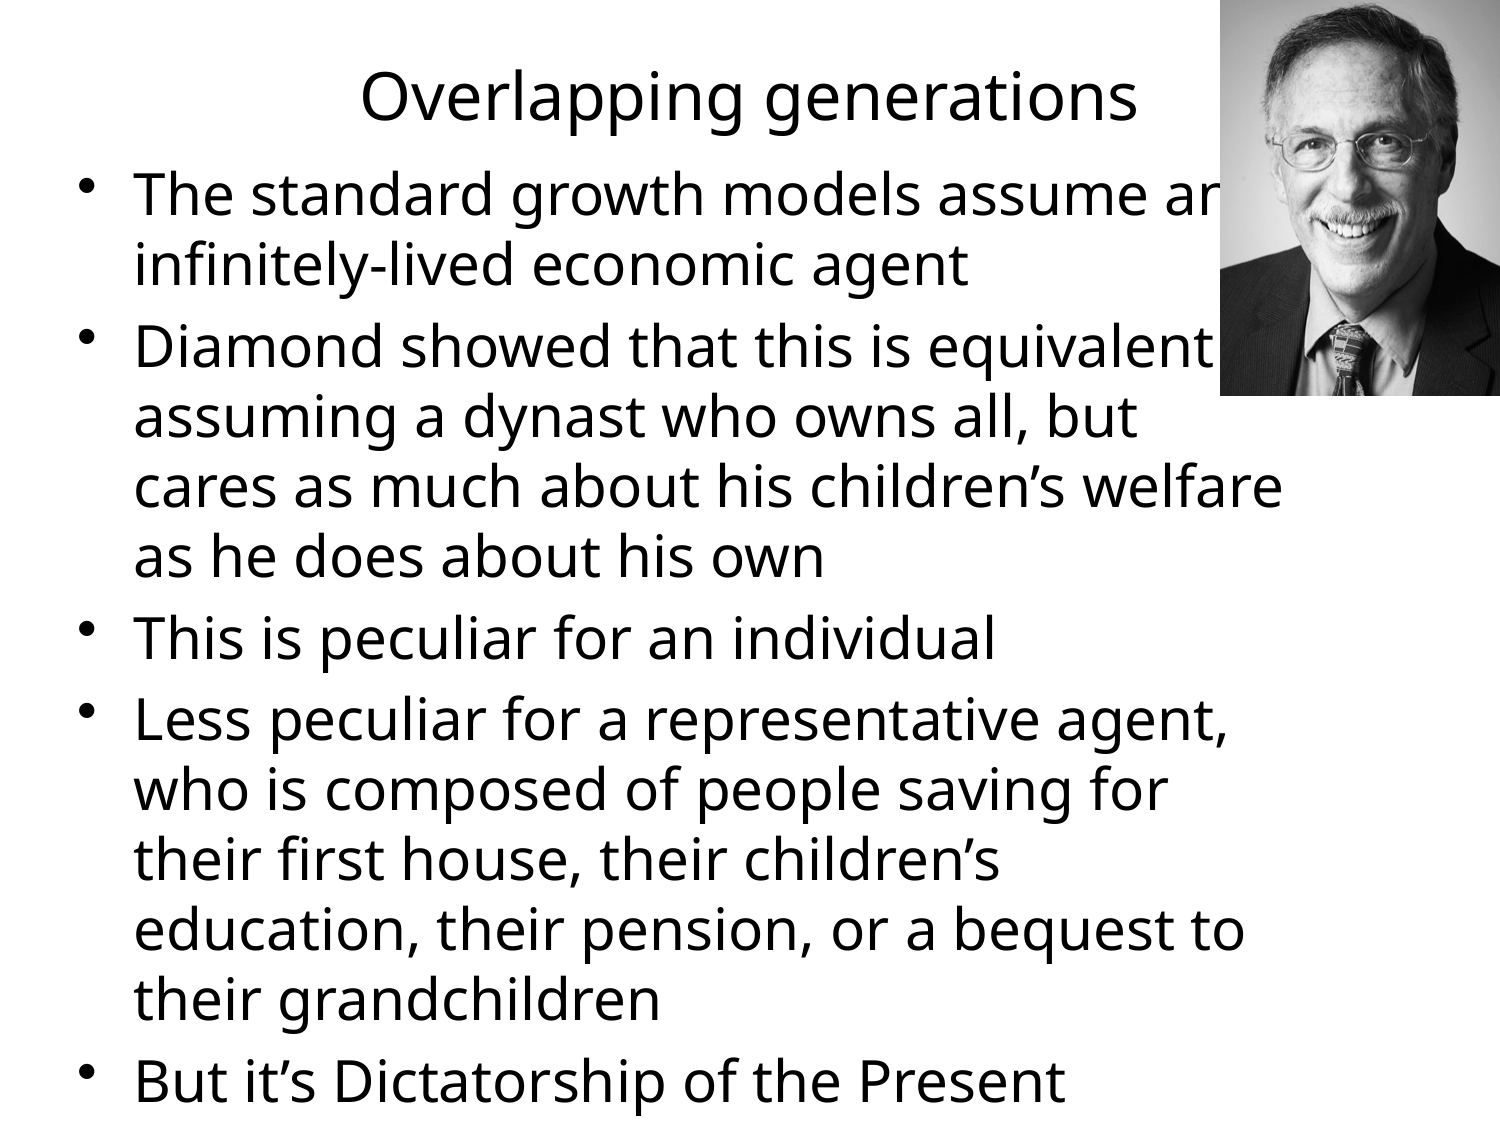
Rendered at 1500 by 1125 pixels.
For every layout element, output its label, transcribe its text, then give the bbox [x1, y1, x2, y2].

list The standard growth models assume an infinitely-lived economic agent Diamond showed that this is equivalent to assuming a dynast who owns all, but cares as much about his children’s welfare as he does about his own This is peculiar for an individual Less peculiar for a representative agent, who is composed of people saving for their first house, their children’s education, their pension, or a bequest to their grandchildren But it’s Dictatorship of the Present [62, 149, 1313, 1051]
title Overlapping generations [112, 0, 1218, 149]
picture [1220, 0, 1500, 396]
